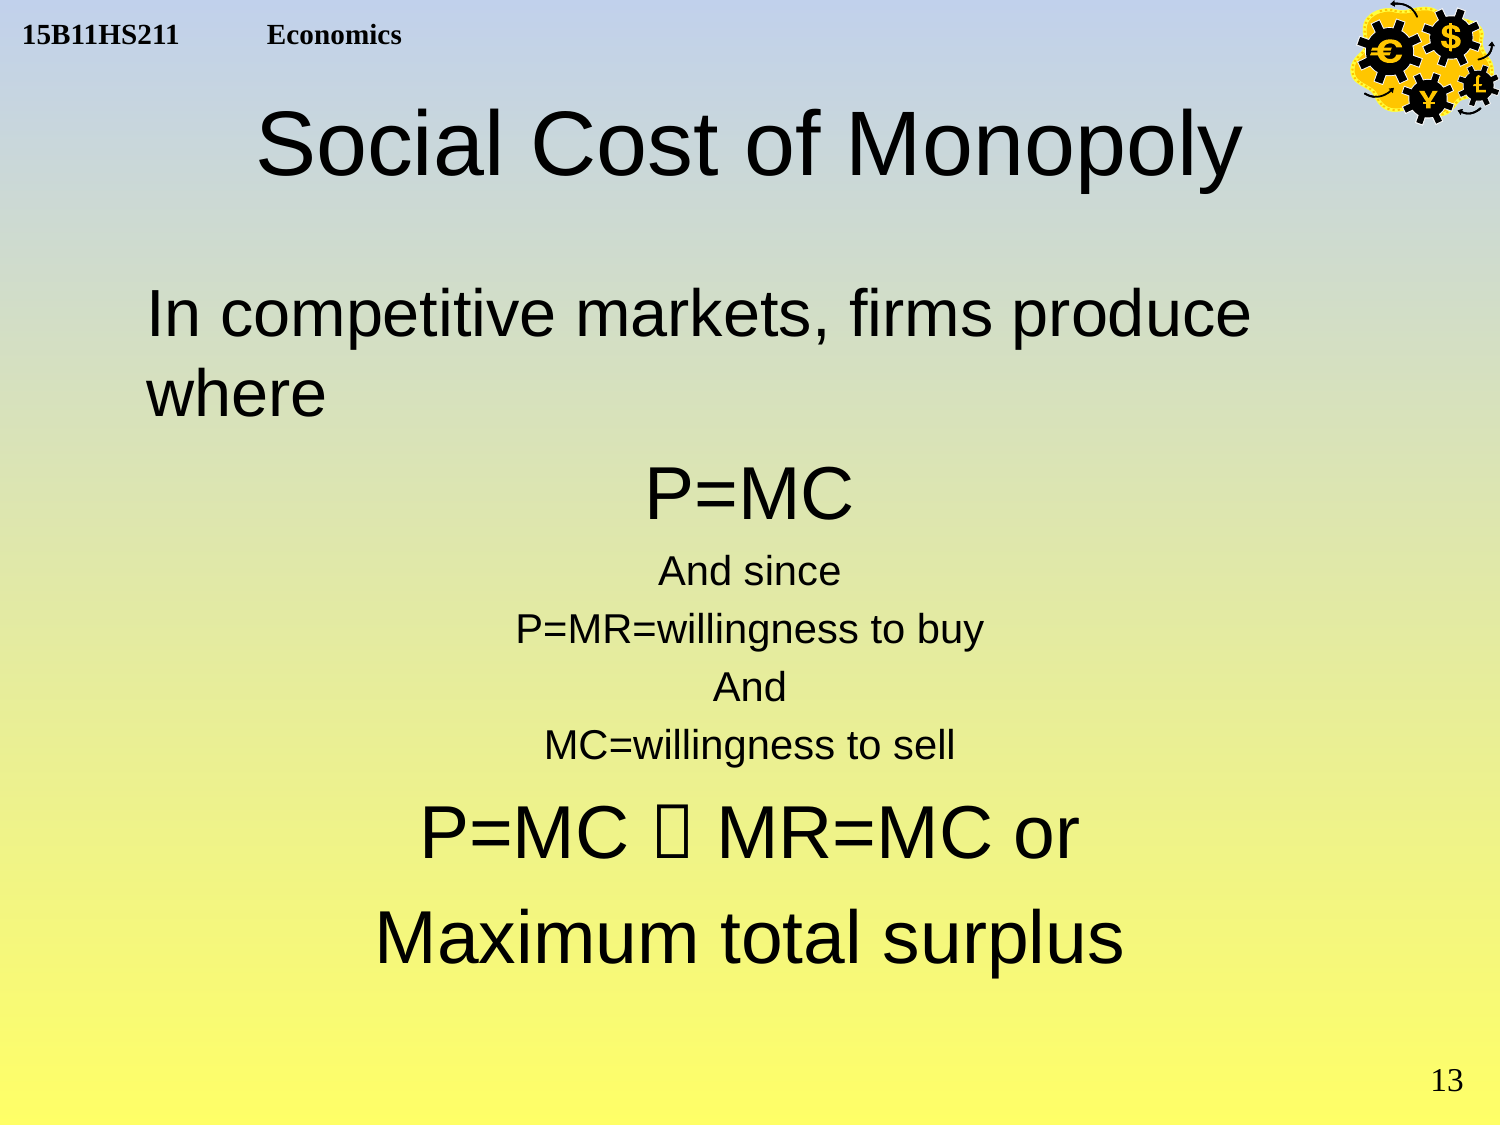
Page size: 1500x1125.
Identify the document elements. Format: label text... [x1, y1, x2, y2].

list In competitive markets, firms produce where P=MC And since P=MR=willingness to buy And MC=willingness to sell P=MC  MR=MC or Maximum total surplus [75, 262, 1425, 1005]
text_box 13 [1374, 1051, 1479, 1112]
title Social Cost of Monopoly [75, 45, 1425, 233]
